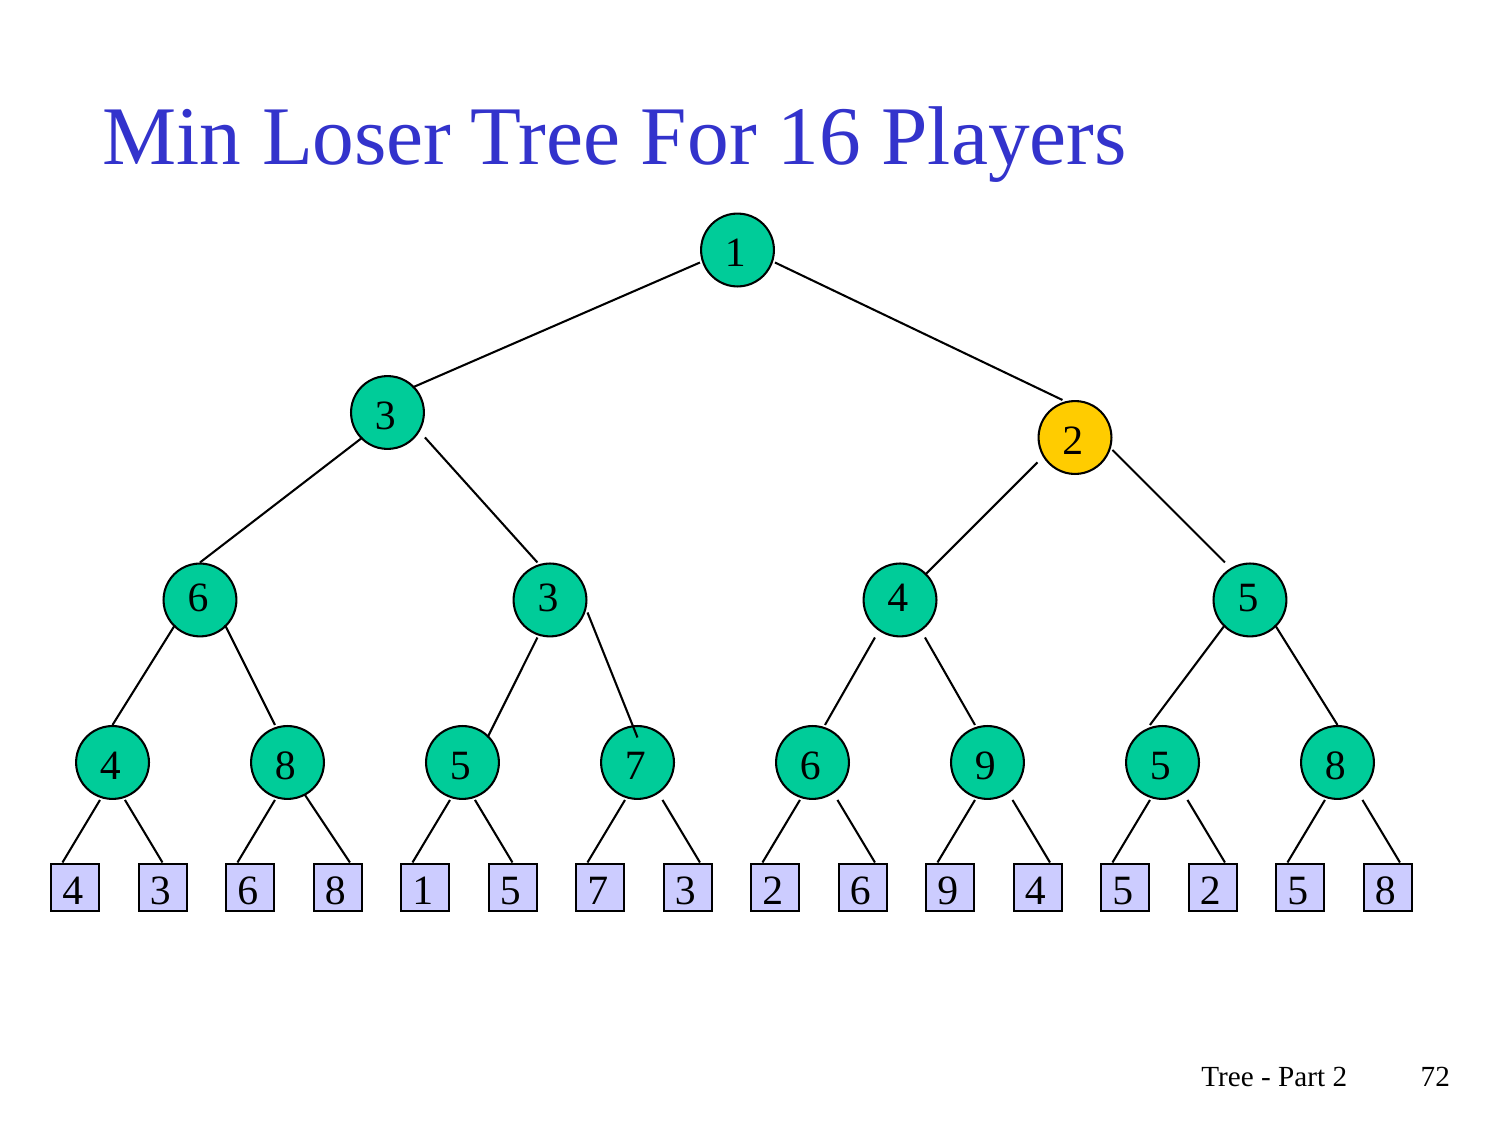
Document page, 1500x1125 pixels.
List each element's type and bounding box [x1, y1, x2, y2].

text_box [112, 625, 175, 725]
text_box [424, 437, 585, 587]
text_box [304, 791, 362, 921]
text_box [1112, 450, 1282, 581]
text_box [124, 799, 187, 921]
footer [887, 1049, 1362, 1125]
text_box [609, 787, 621, 796]
text_box [225, 621, 275, 725]
text_box [84, 729, 96, 738]
text_box [784, 729, 796, 738]
text_box [659, 799, 712, 921]
text_box [709, 217, 720, 226]
text_box [889, 586, 906, 610]
text_box [359, 379, 371, 388]
title [87, 37, 1363, 225]
text_box [959, 787, 971, 796]
text_box [872, 462, 1038, 628]
text_box [825, 637, 875, 725]
text_box [102, 753, 119, 778]
text_box [47, 799, 100, 921]
text_box [609, 729, 621, 738]
text_box [1272, 799, 1325, 921]
text_box [1009, 799, 1062, 921]
text_box [1309, 787, 1321, 796]
text_box [924, 637, 976, 725]
text_box [747, 799, 800, 921]
text_box [959, 729, 971, 738]
text_box [259, 729, 271, 738]
text_box [259, 787, 271, 796]
slide_number [1362, 1049, 1466, 1125]
text_box [922, 799, 976, 921]
text_box [1275, 619, 1338, 725]
text_box [709, 274, 720, 283]
text_box [84, 787, 96, 796]
text_box [414, 262, 700, 387]
text_box [434, 729, 446, 738]
text_box [572, 799, 625, 921]
text_box [488, 637, 538, 736]
text_box [774, 262, 1063, 400]
text_box [784, 787, 796, 796]
text_box [222, 799, 275, 921]
text_box [1097, 799, 1150, 921]
text_box [1359, 799, 1412, 921]
text_box [172, 437, 371, 579]
text_box [834, 799, 887, 921]
text_box [397, 799, 451, 921]
text_box [434, 787, 446, 796]
text_box [1134, 787, 1146, 796]
text_box [575, 613, 585, 628]
text_box [1134, 729, 1146, 738]
text_box [1184, 799, 1237, 921]
text_box [587, 612, 634, 727]
text_box [1149, 625, 1225, 725]
text_box [1309, 729, 1321, 738]
text_box [1038, 401, 1112, 474]
text_box [474, 799, 537, 921]
